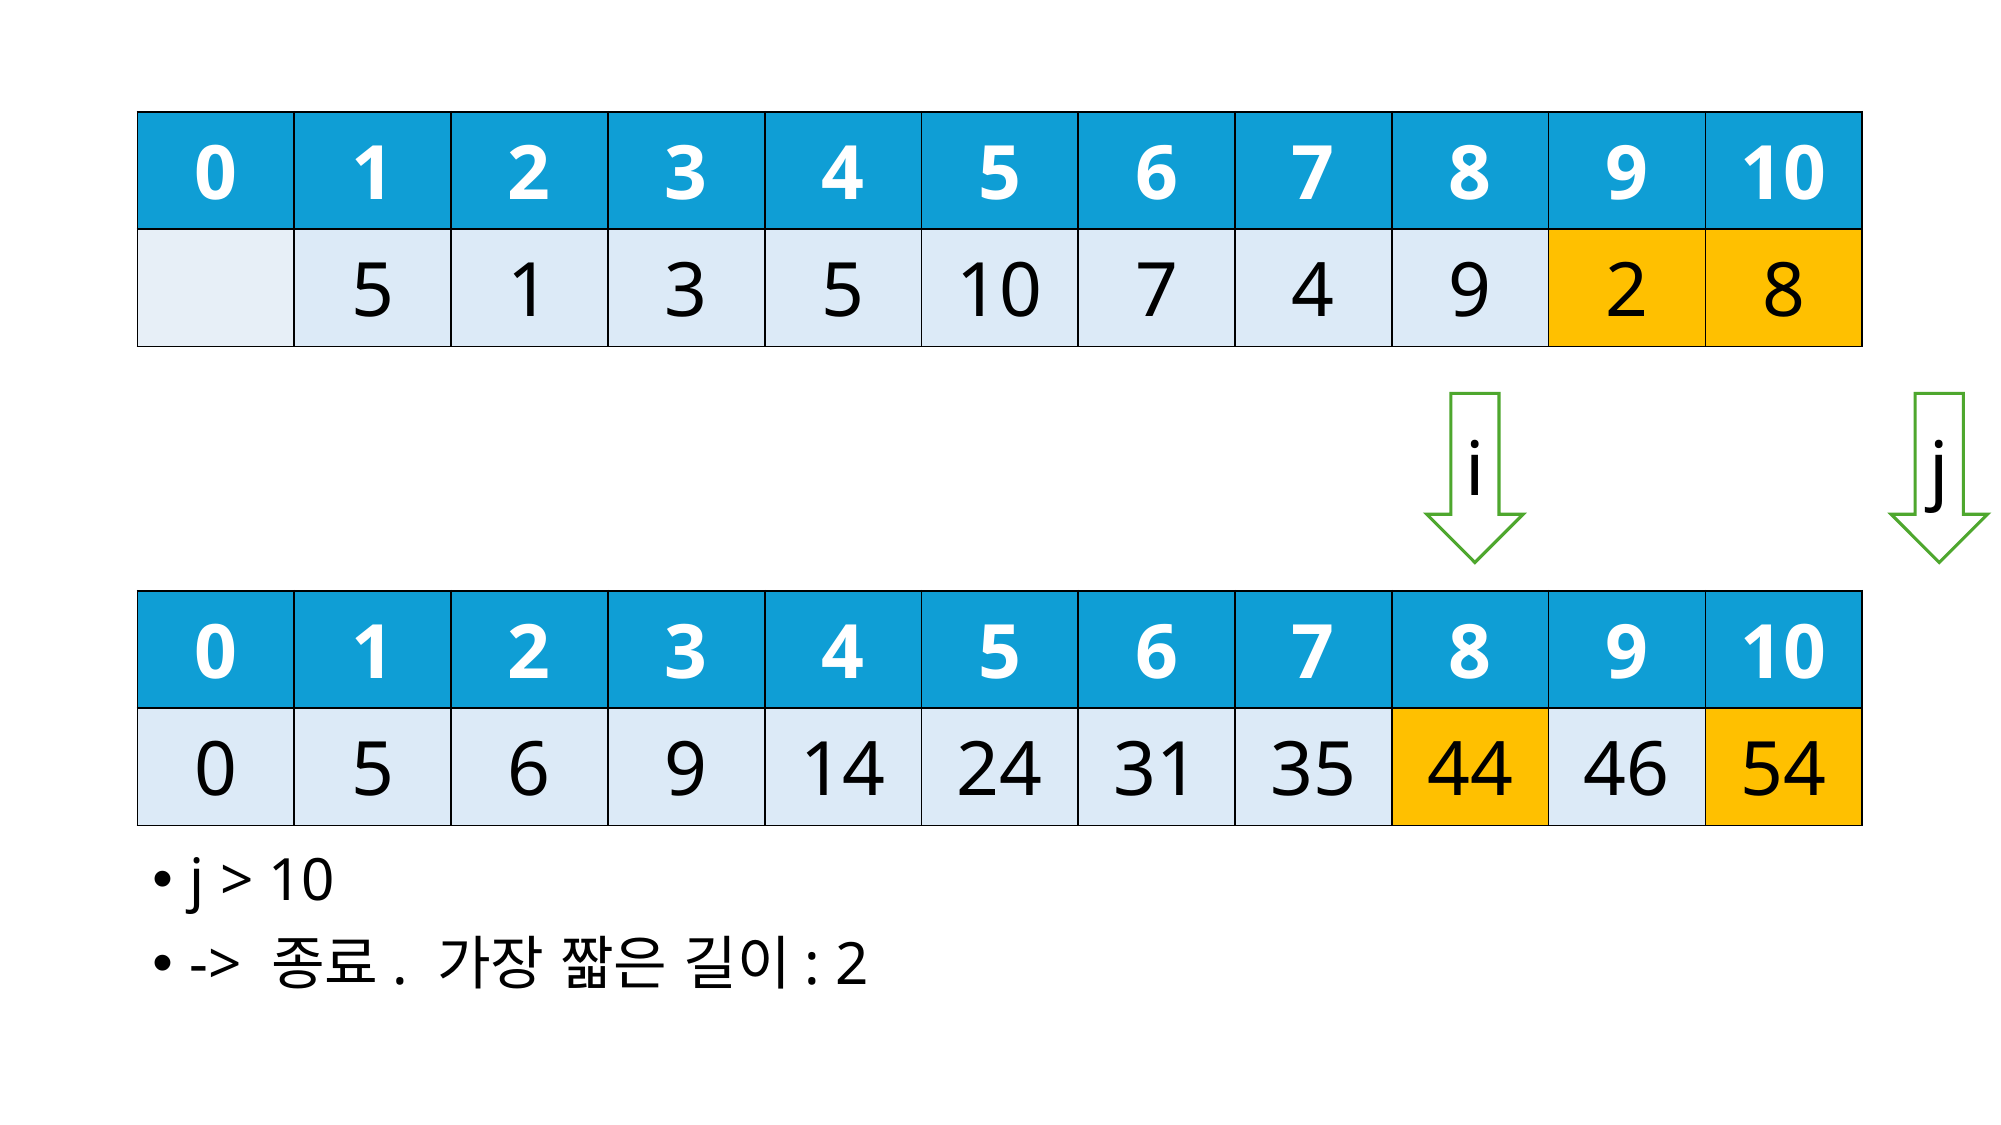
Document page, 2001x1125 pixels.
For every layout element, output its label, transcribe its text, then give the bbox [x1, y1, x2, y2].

text_box i [1422, 391, 1527, 565]
table_cell 3 [609, 230, 764, 346]
table_header 8 [1393, 113, 1548, 228]
table_cell 9 [1393, 230, 1548, 346]
table_header 4 [766, 592, 921, 707]
table_cell 9 [609, 709, 764, 825]
table_cell 5 [295, 709, 450, 825]
table_header 5 [922, 113, 1077, 228]
table_cell 4 [1236, 230, 1391, 346]
table_cell 24 [922, 709, 1077, 825]
table_cell 1 [452, 230, 607, 346]
table_cell 35 [1236, 709, 1391, 825]
table_cell 0 [138, 709, 293, 825]
list j > 10 -> 종료. 가장 짧은 길이: 2 [137, 842, 1863, 1014]
table_header 0 [138, 592, 293, 707]
table_cell 5 [295, 230, 450, 346]
table_cell 5 [766, 230, 921, 346]
table_header 1 [295, 113, 450, 228]
text_box j [1887, 391, 1992, 565]
table_header 9 [1549, 113, 1705, 228]
table_header 10 [1706, 113, 1861, 228]
table_header 3 [609, 592, 764, 707]
table_cell 10 [922, 230, 1077, 346]
table_header 6 [1079, 592, 1234, 707]
table_cell 31 [1079, 709, 1234, 825]
table_header 8 [1393, 592, 1548, 707]
table_header 6 [1079, 113, 1234, 228]
table_header 1 [295, 592, 450, 707]
table_cell 46 [1549, 709, 1705, 825]
table_cell 8 [1706, 230, 1861, 346]
table_header 2 [452, 592, 607, 707]
table_cell 14 [766, 709, 921, 825]
table_header 7 [1236, 592, 1391, 707]
table_header 5 [922, 592, 1077, 707]
table_header 9 [1549, 592, 1705, 707]
table_header 4 [766, 113, 921, 228]
table_header 0 [138, 113, 293, 228]
table_cell 6 [452, 709, 607, 825]
table_cell 7 [1079, 230, 1234, 346]
table_header 7 [1236, 113, 1391, 228]
table_header 10 [1706, 592, 1861, 707]
table_cell [138, 230, 293, 346]
table_cell 44 [1393, 709, 1548, 825]
table_header 3 [609, 113, 764, 228]
table_cell 2 [1549, 230, 1705, 346]
table_cell 54 [1706, 709, 1861, 825]
table_header 2 [452, 113, 607, 228]
